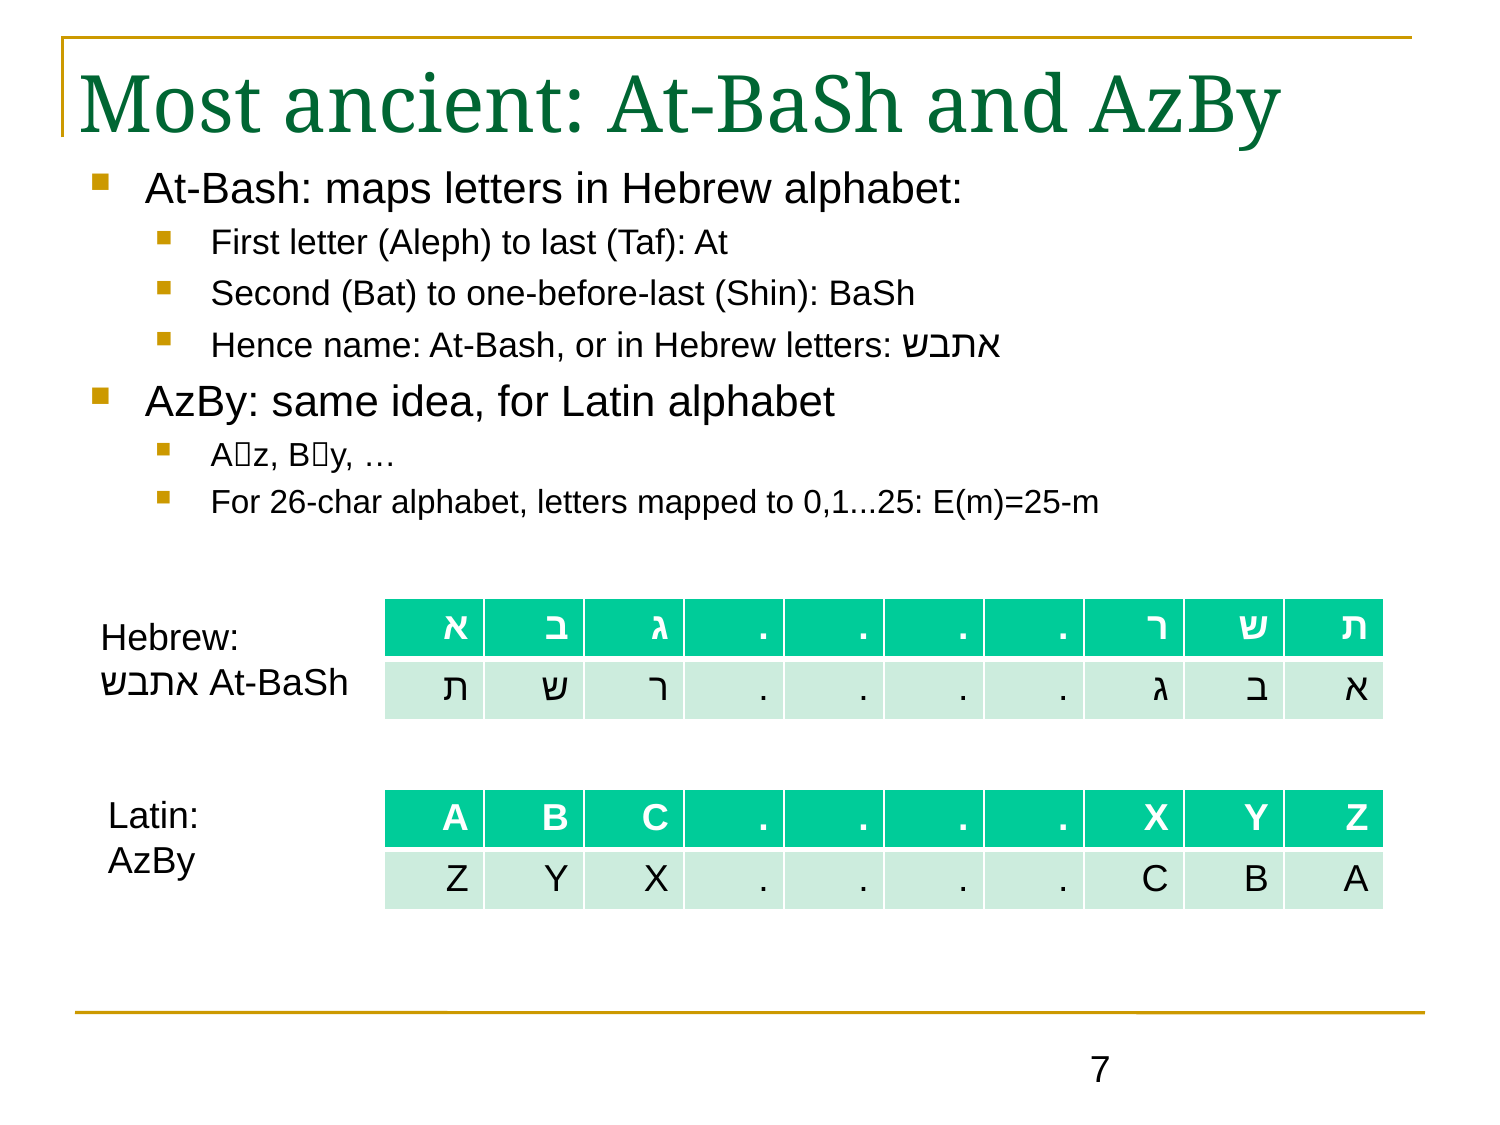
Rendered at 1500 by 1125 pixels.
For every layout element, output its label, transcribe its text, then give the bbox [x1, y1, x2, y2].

table_header ג [585, 599, 683, 656]
text_box Hebrew: אתבש At-BaSh [85, 605, 364, 711]
table_cell . [885, 852, 983, 909]
table_header X [1085, 790, 1183, 847]
list At-Bash: maps letters in Hebrew alphabet: First letter (Aleph) to last (Taf): At Second (Bat) to one-before-last (Shin): BaSh Hence name: At-Bash, or in Hebrew letters: אתבש AzBy: same idea, for Latin alphabet Az, By, … For 26-char alphabet, letters mapped to 0,1...25: E(m)=25-m [75, 149, 1424, 1005]
table_cell Z [385, 852, 483, 909]
table_cell ר [585, 662, 683, 719]
table_header . [985, 599, 1083, 656]
table_header C [585, 790, 683, 847]
table_header ת [1285, 599, 1383, 656]
table_header A [385, 790, 483, 847]
table_header Z [1285, 790, 1383, 847]
table_header ב [485, 599, 583, 656]
table_cell א [1285, 662, 1383, 719]
table_header ר [1085, 599, 1183, 656]
table_cell ב [1185, 662, 1283, 719]
table_header א [385, 599, 483, 656]
table_cell ג [1085, 662, 1183, 719]
table_header Y [1185, 790, 1283, 847]
table_header B [485, 790, 583, 847]
table_header . [685, 790, 783, 847]
table_cell ש [485, 662, 583, 719]
slide_number 7 [1074, 1023, 1424, 1098]
table_cell X [585, 852, 683, 909]
table_cell . [685, 852, 783, 909]
title Most ancient: At-BaSh and AzBy [63, 45, 1424, 271]
table_cell Y [485, 852, 583, 909]
table_cell . [785, 852, 883, 909]
table_cell . [985, 852, 1083, 909]
table_header . [785, 790, 883, 847]
table_header ש [1185, 599, 1283, 656]
table_cell A [1285, 852, 1383, 909]
table_header . [985, 790, 1083, 847]
table_cell . [785, 662, 883, 719]
table_cell . [885, 662, 983, 719]
table_cell ת [385, 662, 483, 719]
table_header . [785, 599, 883, 656]
table_cell . [685, 662, 783, 719]
table_header . [885, 790, 983, 847]
table_cell B [1185, 852, 1283, 909]
table_cell . [985, 662, 1083, 719]
text_box Latin: AzBy [93, 783, 215, 889]
table_cell C [1085, 852, 1183, 909]
table_header . [685, 599, 783, 656]
table_header . [885, 599, 983, 656]
